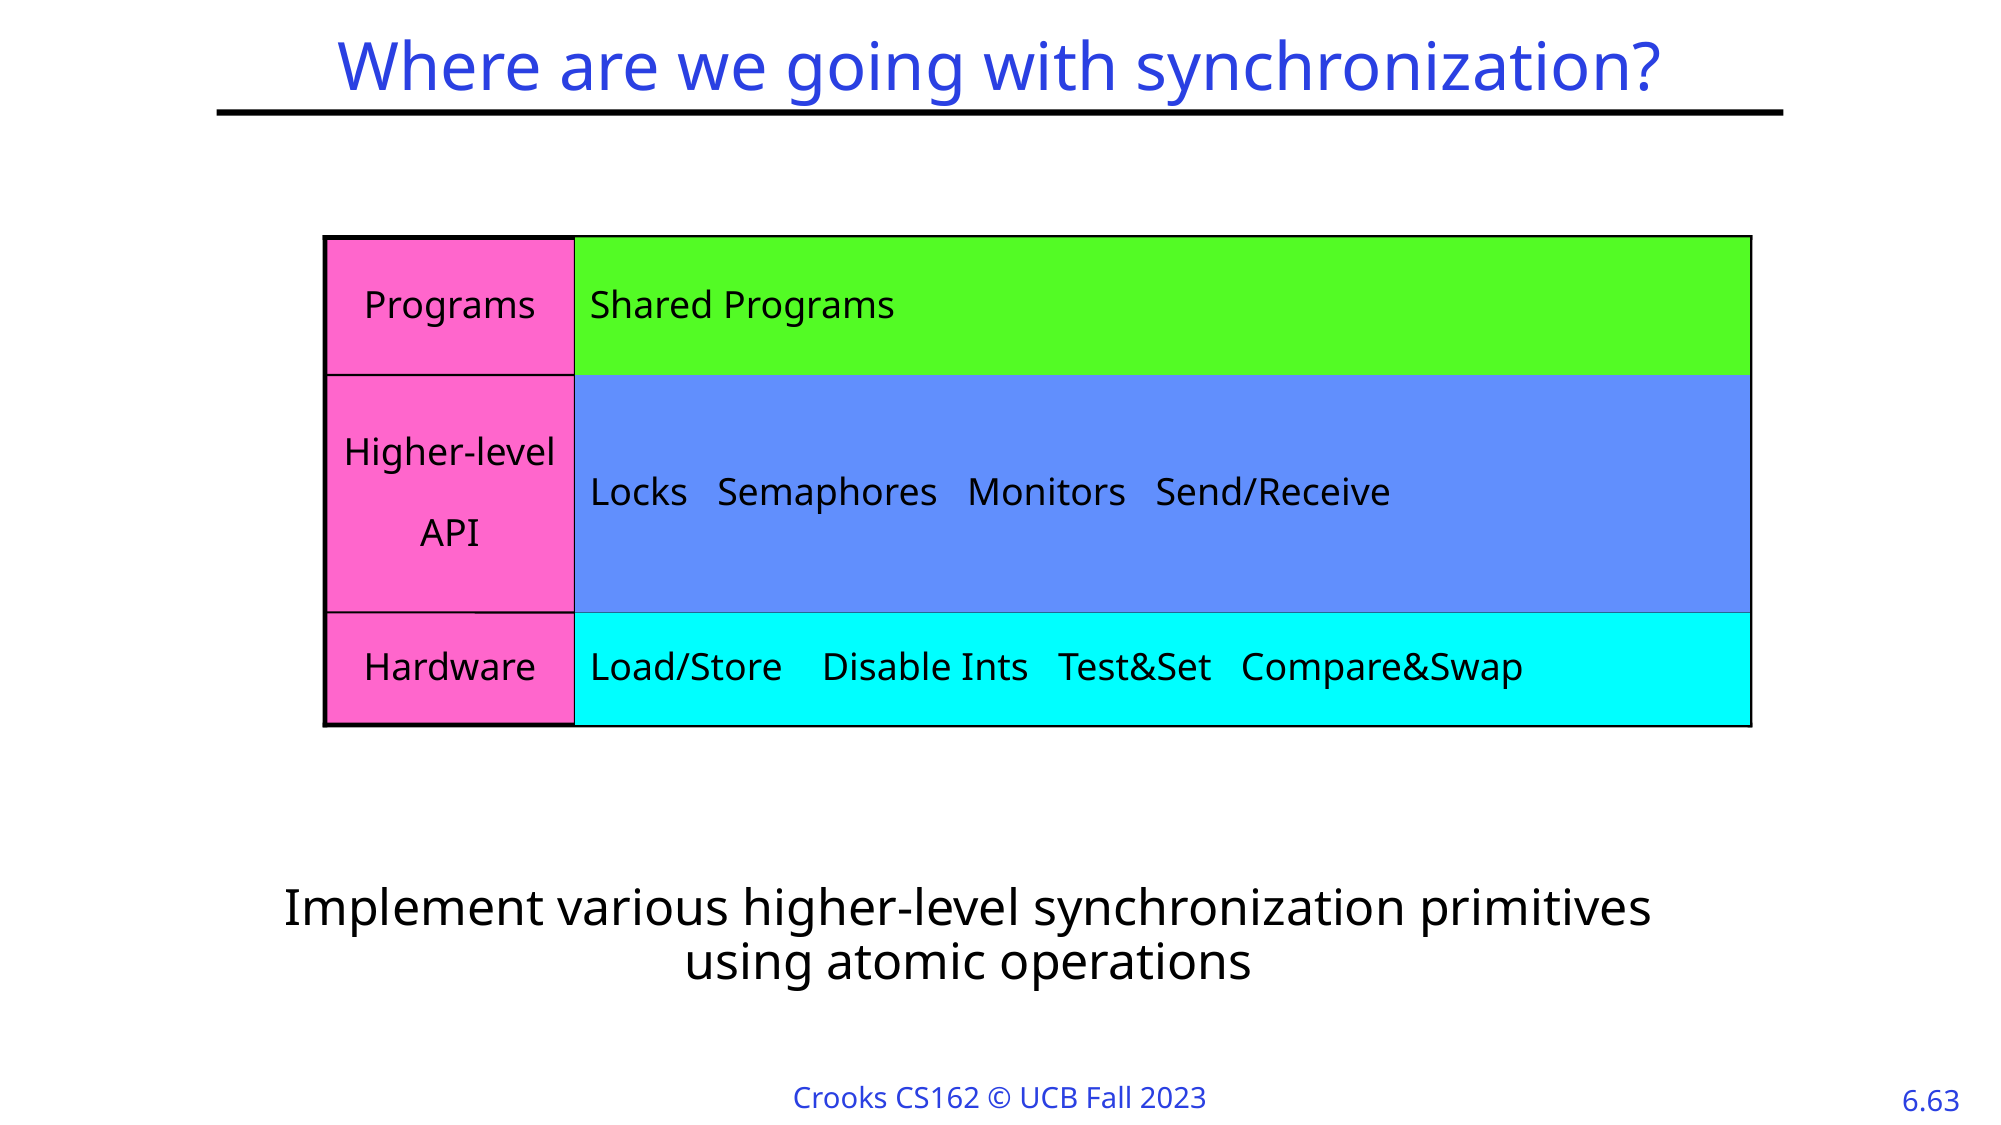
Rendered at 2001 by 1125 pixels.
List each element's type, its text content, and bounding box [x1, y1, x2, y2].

title Where are we going with synchronization? [0, 24, 2000, 113]
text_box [324, 237, 1751, 726]
list Implement various higher-level synchronization primitives using atomic operations [212, 875, 1725, 1013]
